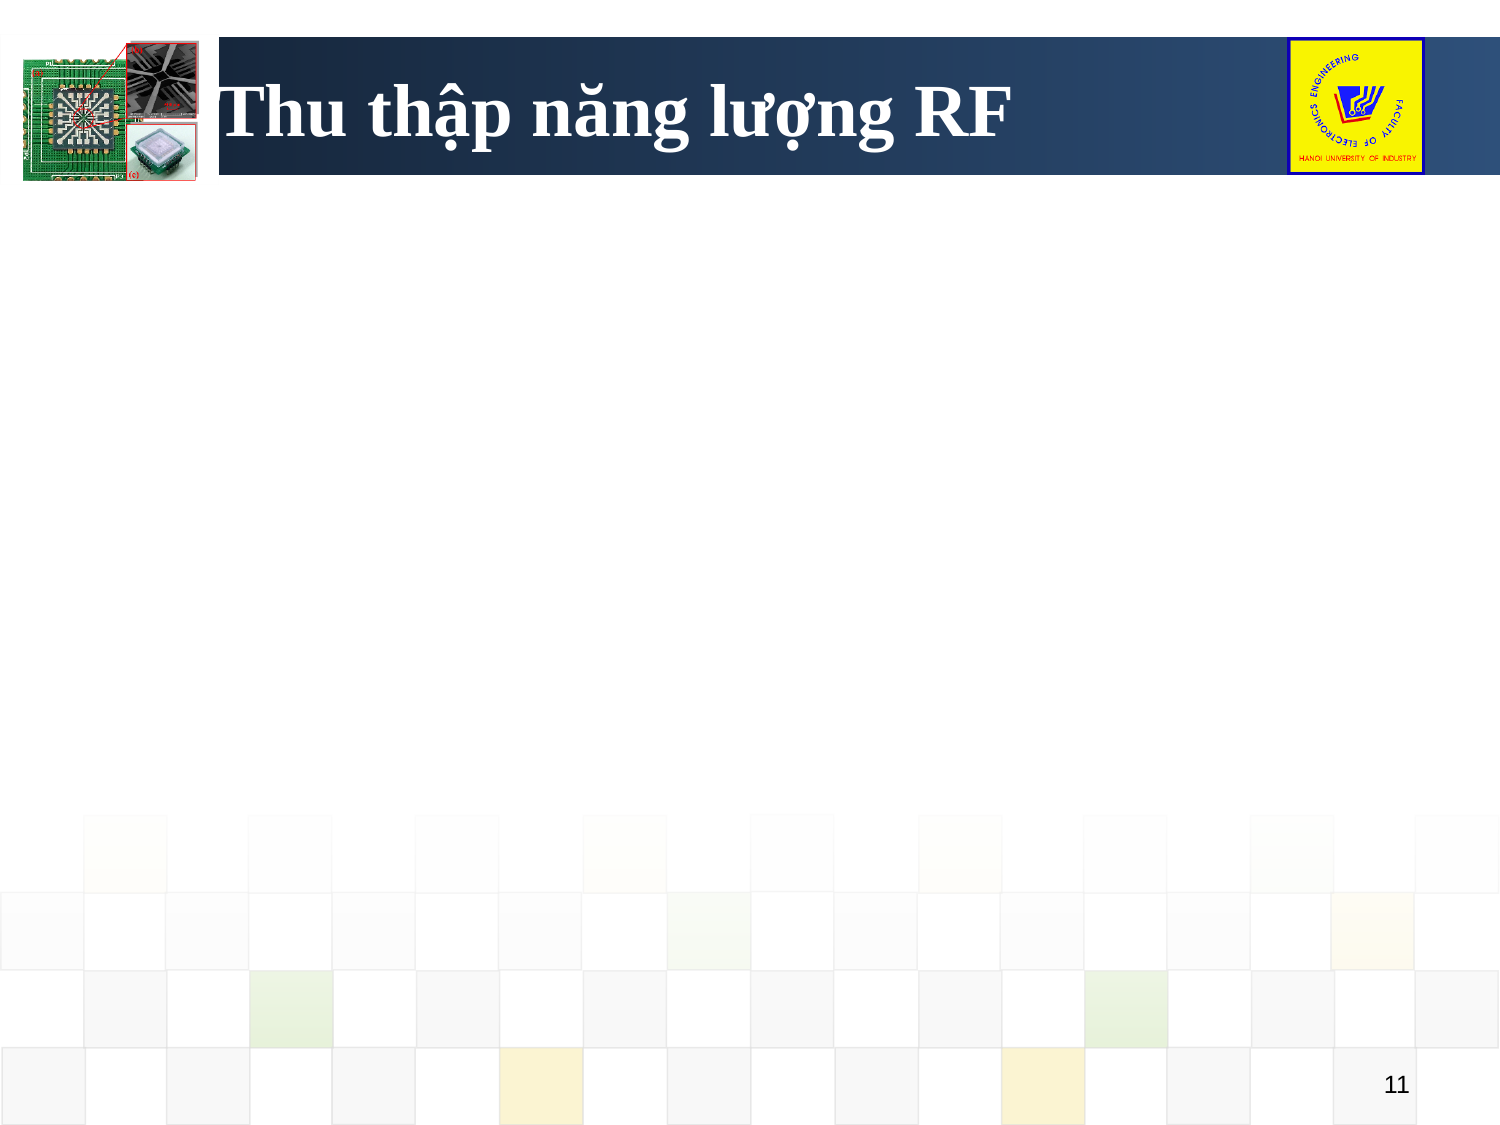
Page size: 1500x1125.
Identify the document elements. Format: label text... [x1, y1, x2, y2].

title Thu thập năng lượng RF [200, 37, 1363, 175]
slide_number 11 [1234, 1060, 1425, 1111]
picture [1363, 37, 1425, 175]
picture [0, 34, 219, 185]
